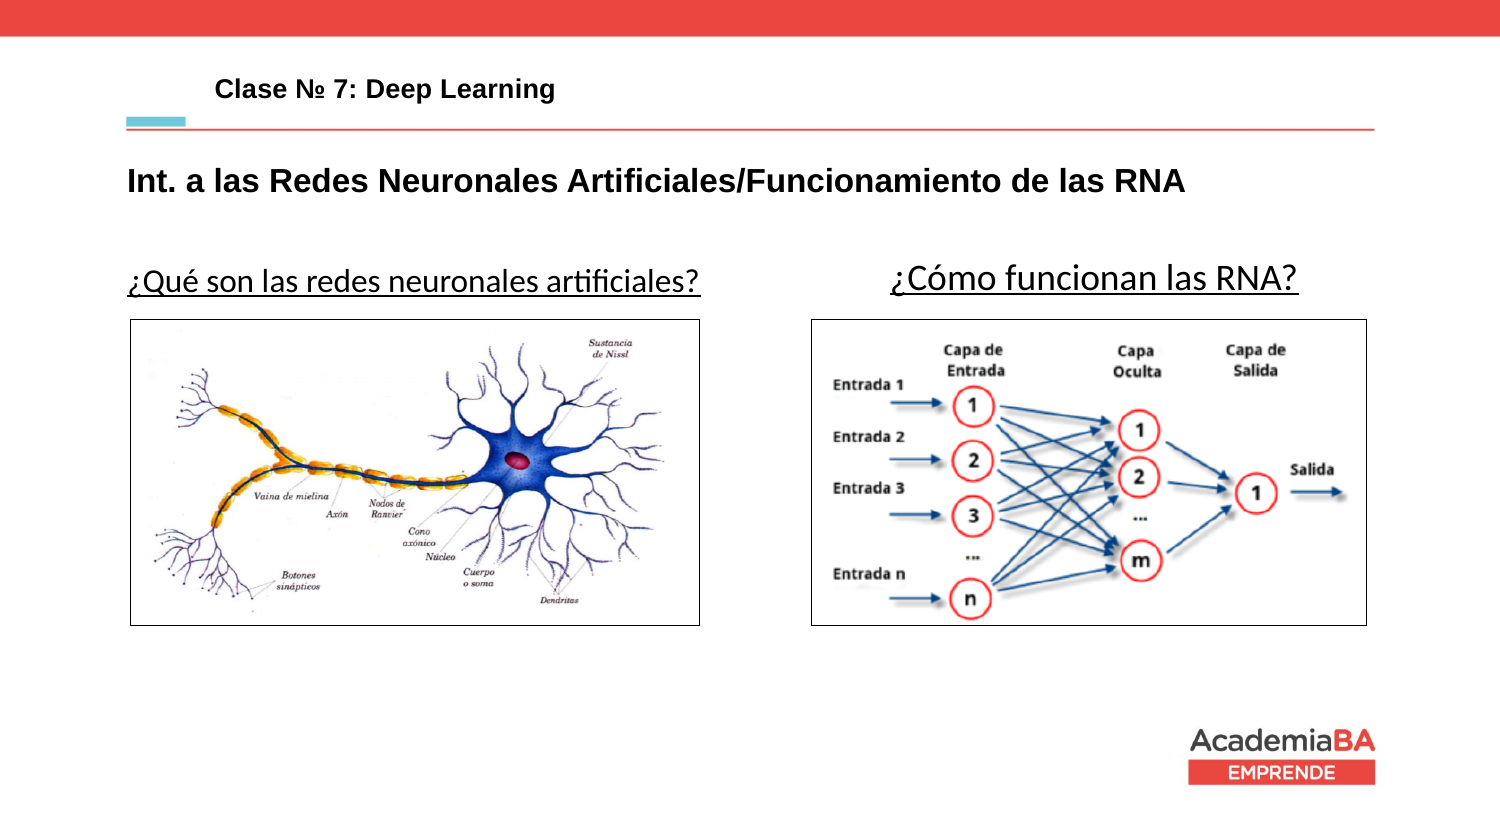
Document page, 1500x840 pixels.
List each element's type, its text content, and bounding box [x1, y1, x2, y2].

text_box ¿Qué son las redes neuronales artificiales? [112, 232, 797, 367]
picture [0, 0, 1500, 787]
text_box Clase № 7: Deep Learning [212, 69, 1365, 105]
text_box ¿Cómo funcionan las RNA? [874, 245, 1500, 305]
title Int. a las Redes Neuronales Artificiales/Funcionamiento de las RNA [125, 157, 1388, 300]
